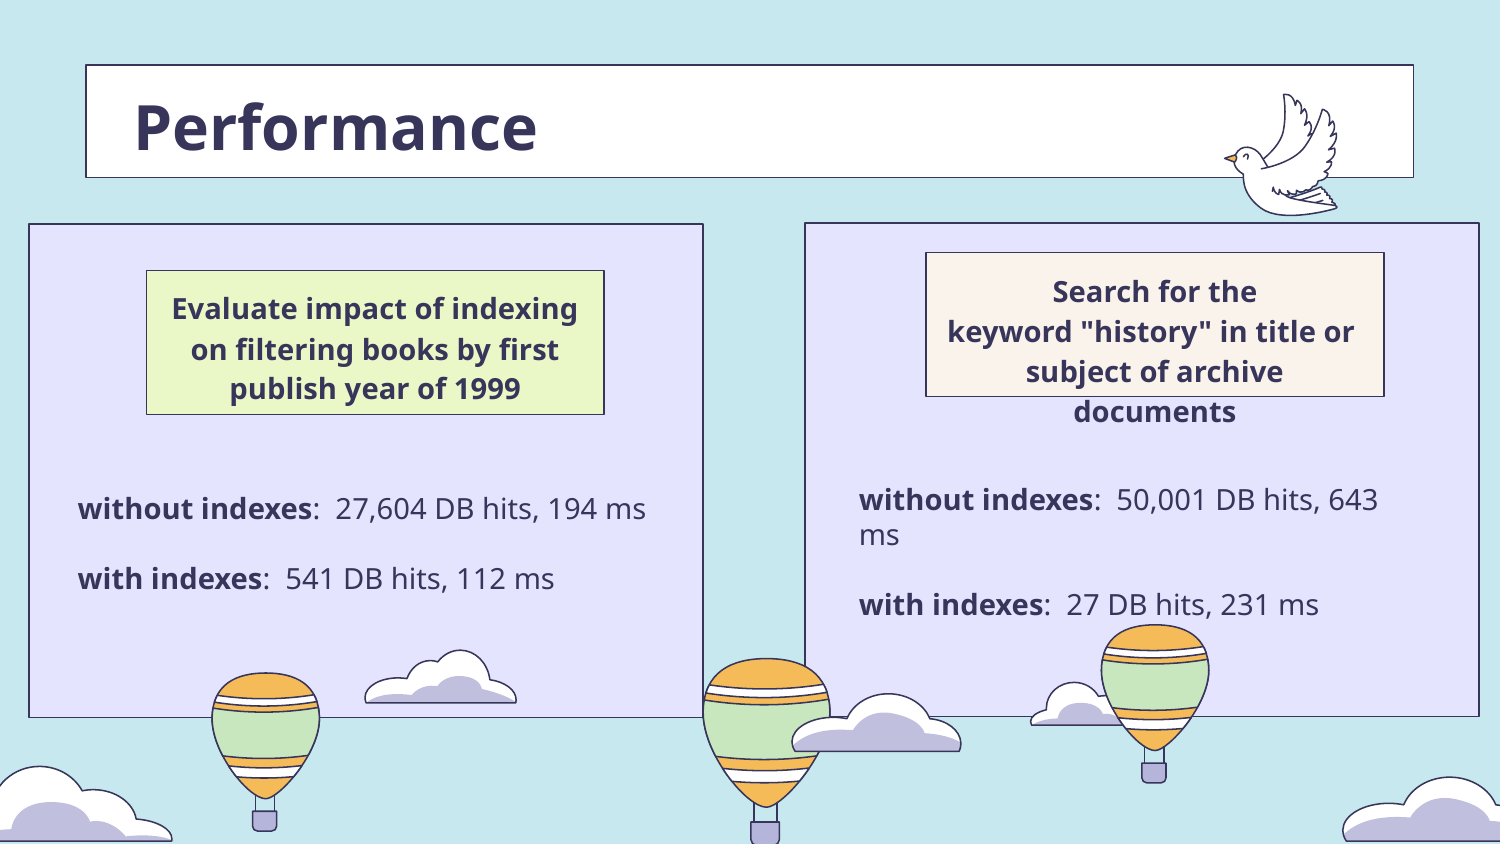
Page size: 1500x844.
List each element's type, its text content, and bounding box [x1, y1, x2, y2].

text_box without indexes: 50,001 DB hits, 643 ms with indexes: 27 DB hits, 231 ms [843, 473, 1442, 629]
text_box Evaluate impact of indexing on filtering books by first publish year of 1999 [146, 270, 604, 415]
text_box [364, 649, 518, 704]
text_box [211, 672, 320, 832]
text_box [1224, 93, 1338, 216]
text_box Search for the keyword "history" in title or subject of archive documents [926, 252, 1384, 397]
text_box [28, 223, 704, 718]
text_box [1342, 776, 1500, 842]
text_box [791, 693, 962, 752]
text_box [702, 658, 831, 844]
text_box [804, 223, 1479, 717]
title Performance [118, 72, 1382, 167]
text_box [0, 766, 175, 842]
text_box without indexes: 27,604 DB hits, 194 ms with indexes: 541 DB hits, 112 ms [63, 482, 667, 603]
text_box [1030, 624, 1209, 783]
